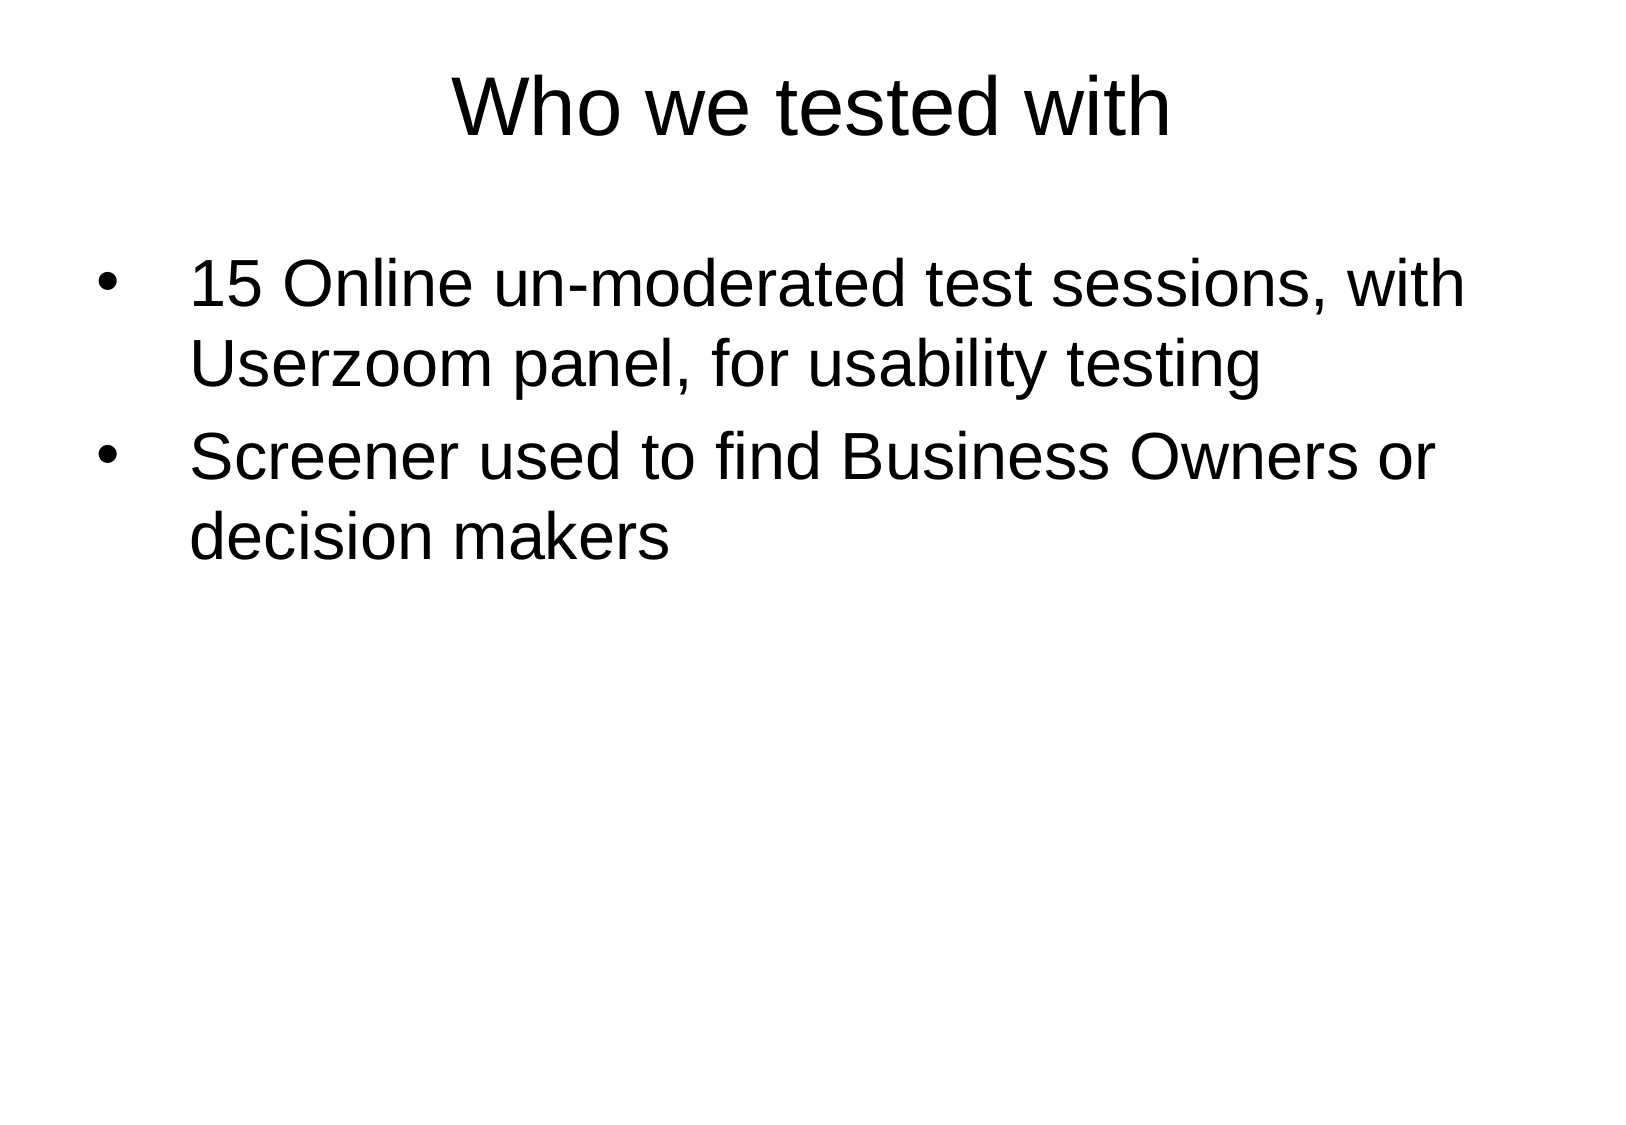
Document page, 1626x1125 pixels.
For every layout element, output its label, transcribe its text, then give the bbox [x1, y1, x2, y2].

list 15 Online un-moderated test sessions, with Userzoom panel, for usability testing Screener used to find Business Owners or decision makers [81, 232, 1544, 1005]
title Who we tested with [81, 45, 1544, 232]
